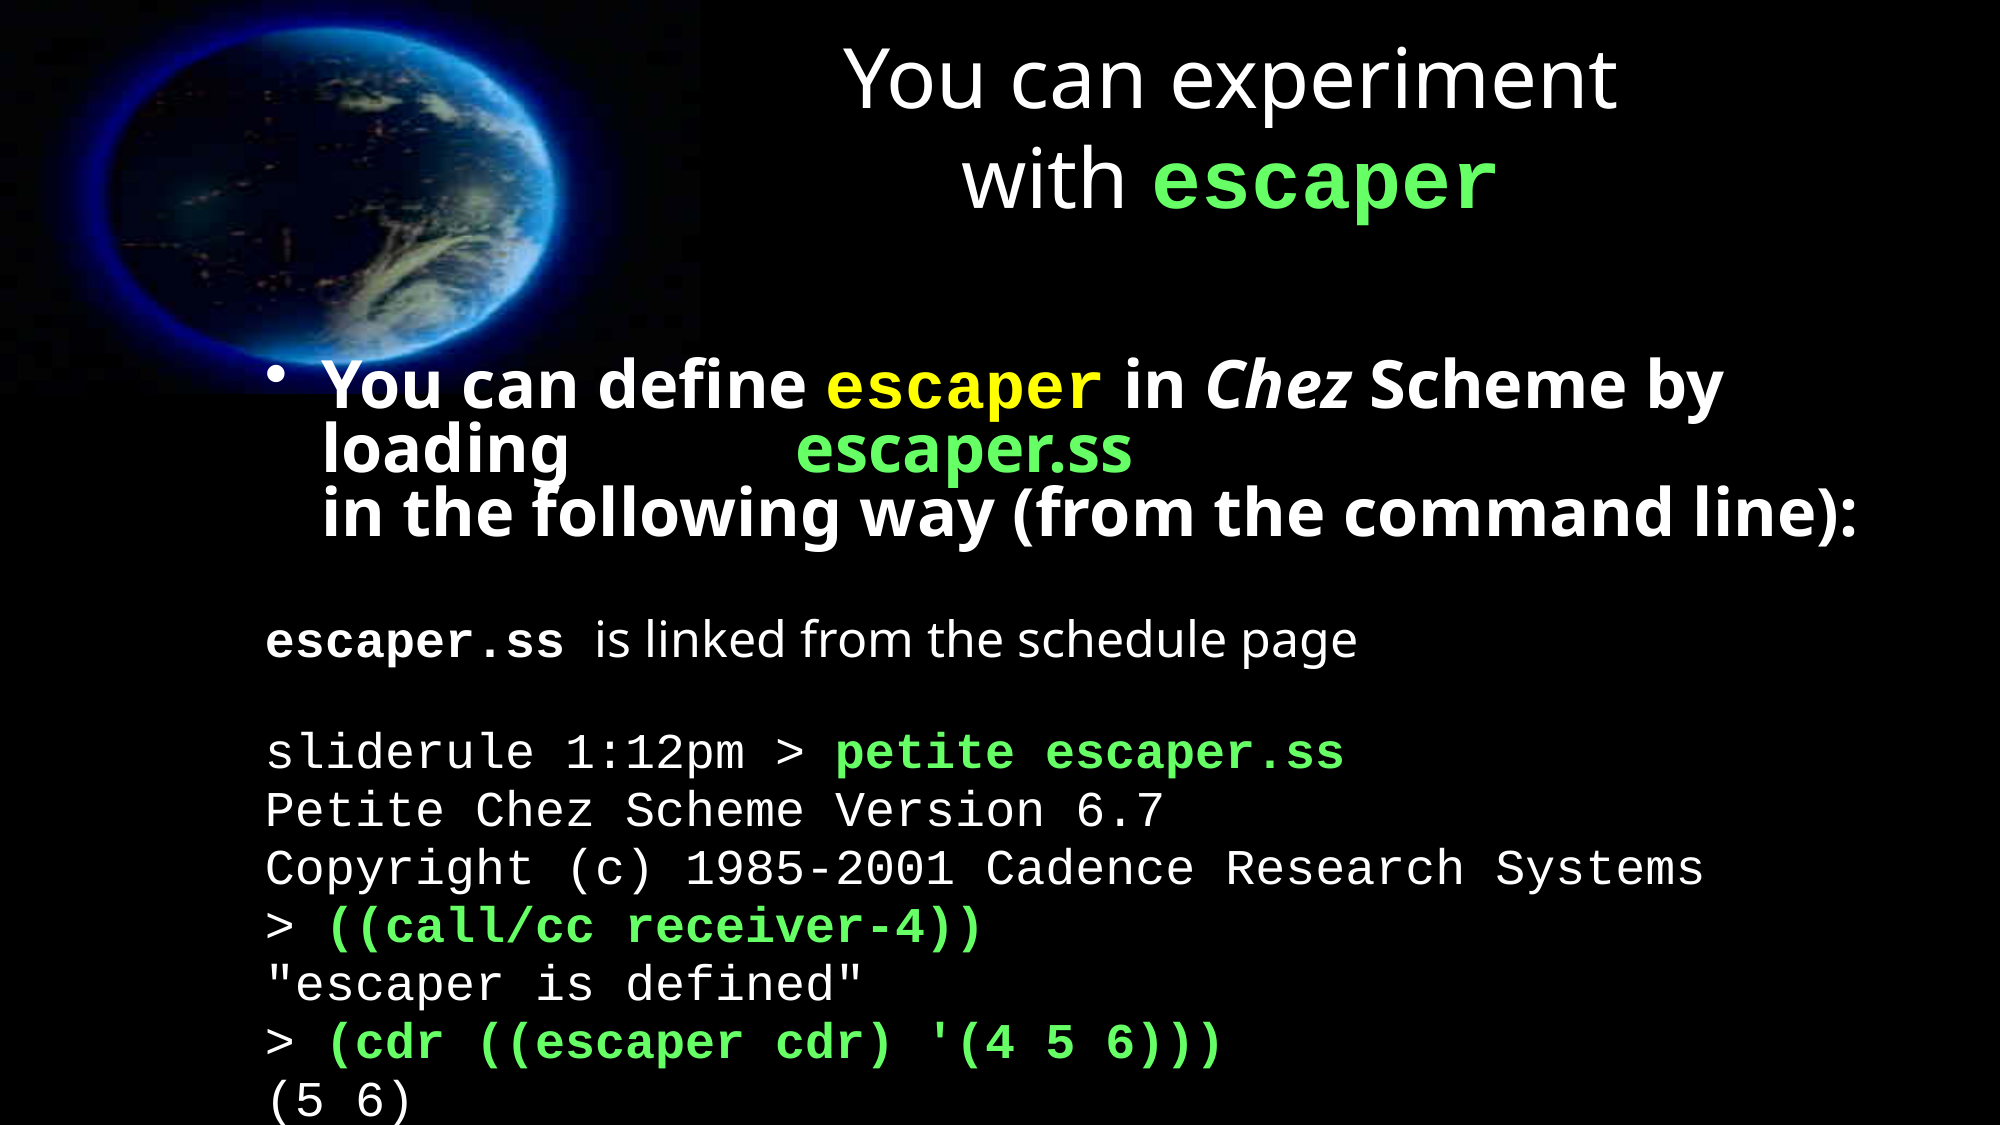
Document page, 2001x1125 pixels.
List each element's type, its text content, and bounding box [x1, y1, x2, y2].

list You can define escaper in Chez Scheme by loading escaper.ss in the following way (from the command line): escaper.ss is linked from the schedule page sliderule 1:12pm > petite escaper.ss Petite Chez Scheme Version 6.7 Copyright (c) 1985-2001 Cadence Research Systems > ((call/cc receiver-4)) "escaper is defined" > (cdr ((escaper cdr) '(4 5 6))) (5 6) [249, 349, 1951, 1125]
title You can experiment with escaper [737, 0, 1726, 263]
picture [0, 0, 700, 394]
